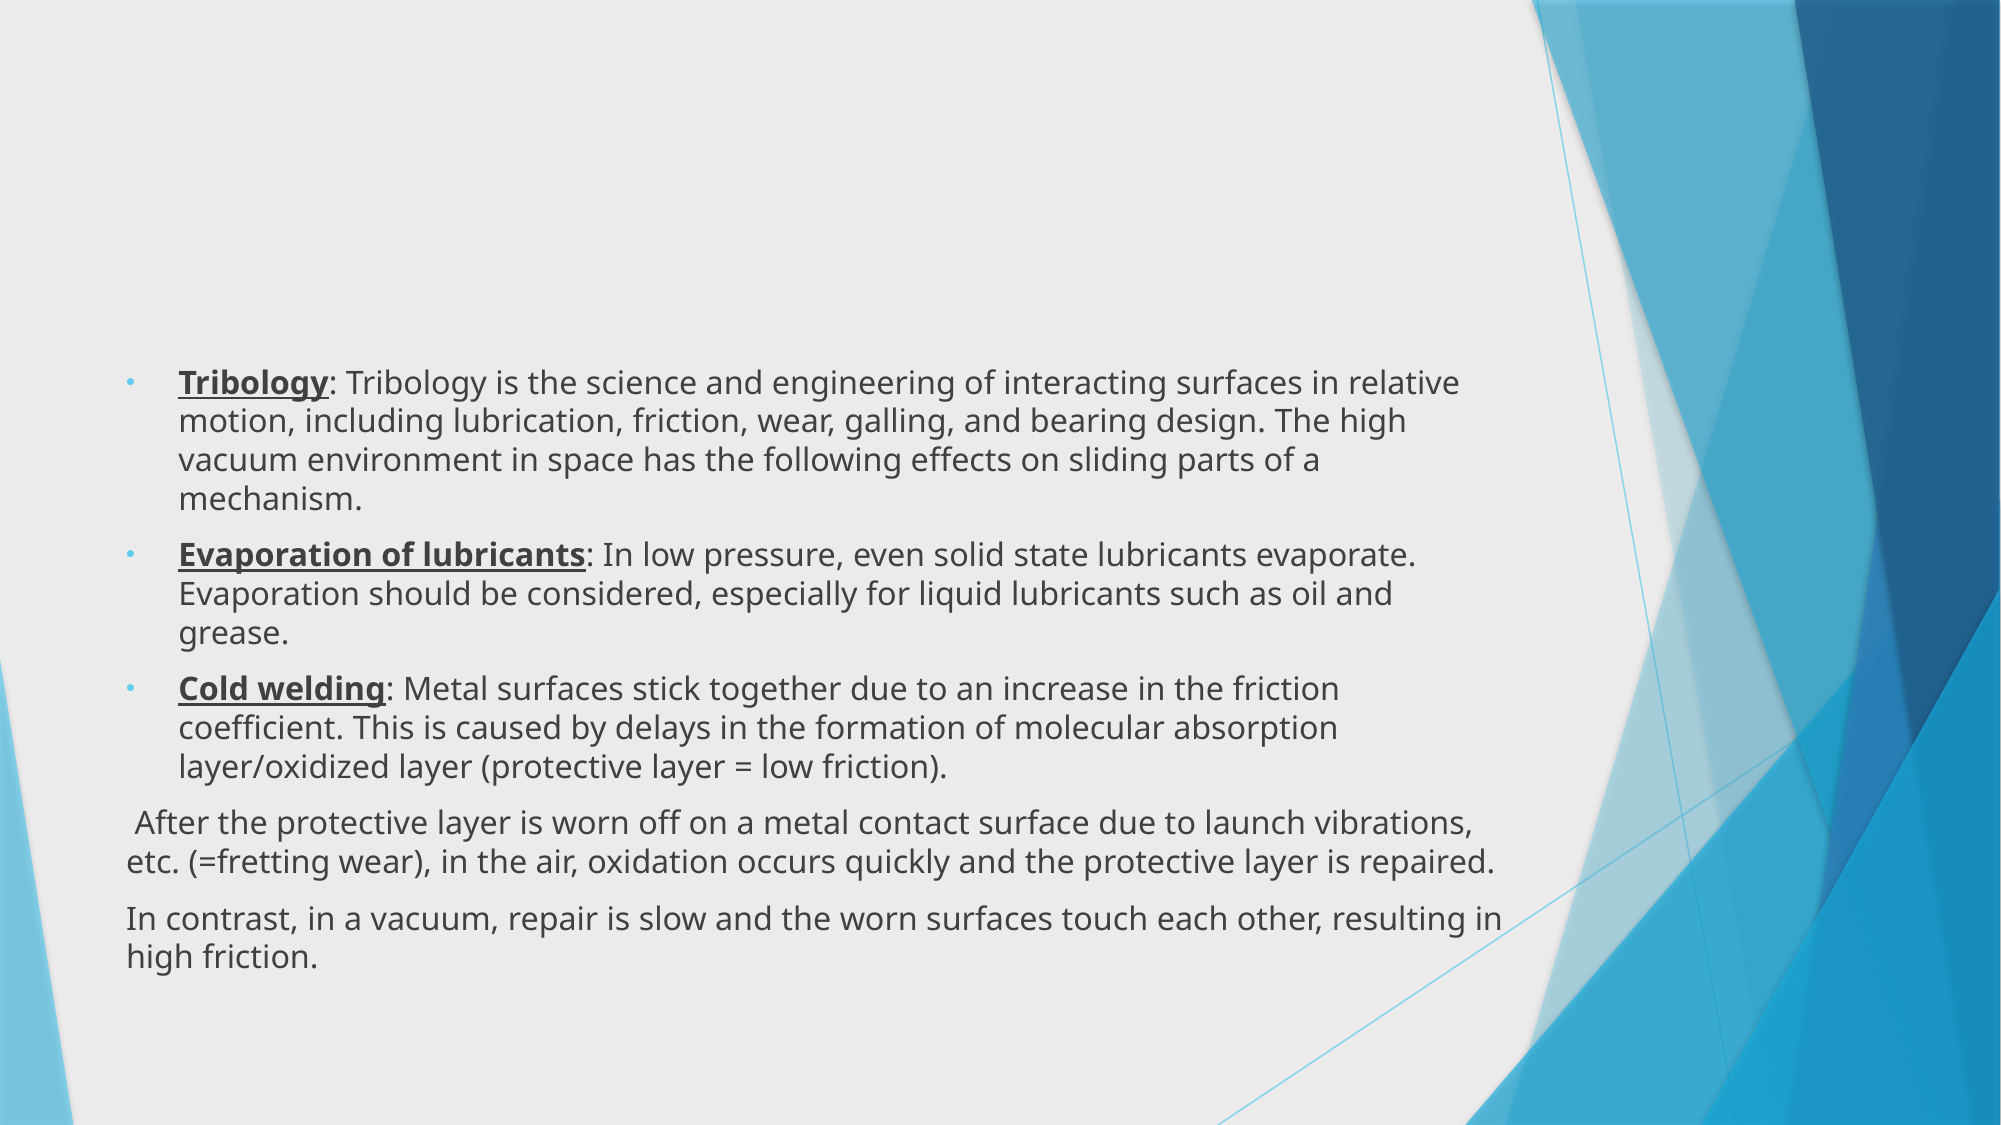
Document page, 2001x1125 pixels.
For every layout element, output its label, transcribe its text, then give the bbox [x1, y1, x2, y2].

list Tribology: Tribology is the science and engineering of interacting surfaces in relative motion, including lubrication, friction, wear, galling, and bearing design. The high vacuum environment in space has the following effects on sliding parts of a mechanism. Evaporation of lubricants: In low pressure, even solid state lubricants evaporate. Evaporation should be considered, especially for liquid lubricants such as oil and grease. Cold welding: Metal surfaces stick together due to an increase in the friction coefficient. This is caused by delays in the formation of molecular absorption layer/oxidized layer (protective layer = low friction). After the protective layer is worn off on a metal contact surface due to launch vibrations, etc. (=fretting wear), in the air, oxidation occurs quickly and the protective layer is repaired. In contrast, in a vacuum, repair is slow and the worn surfaces touch each other, resulting in high friction. [111, 354, 1522, 992]
